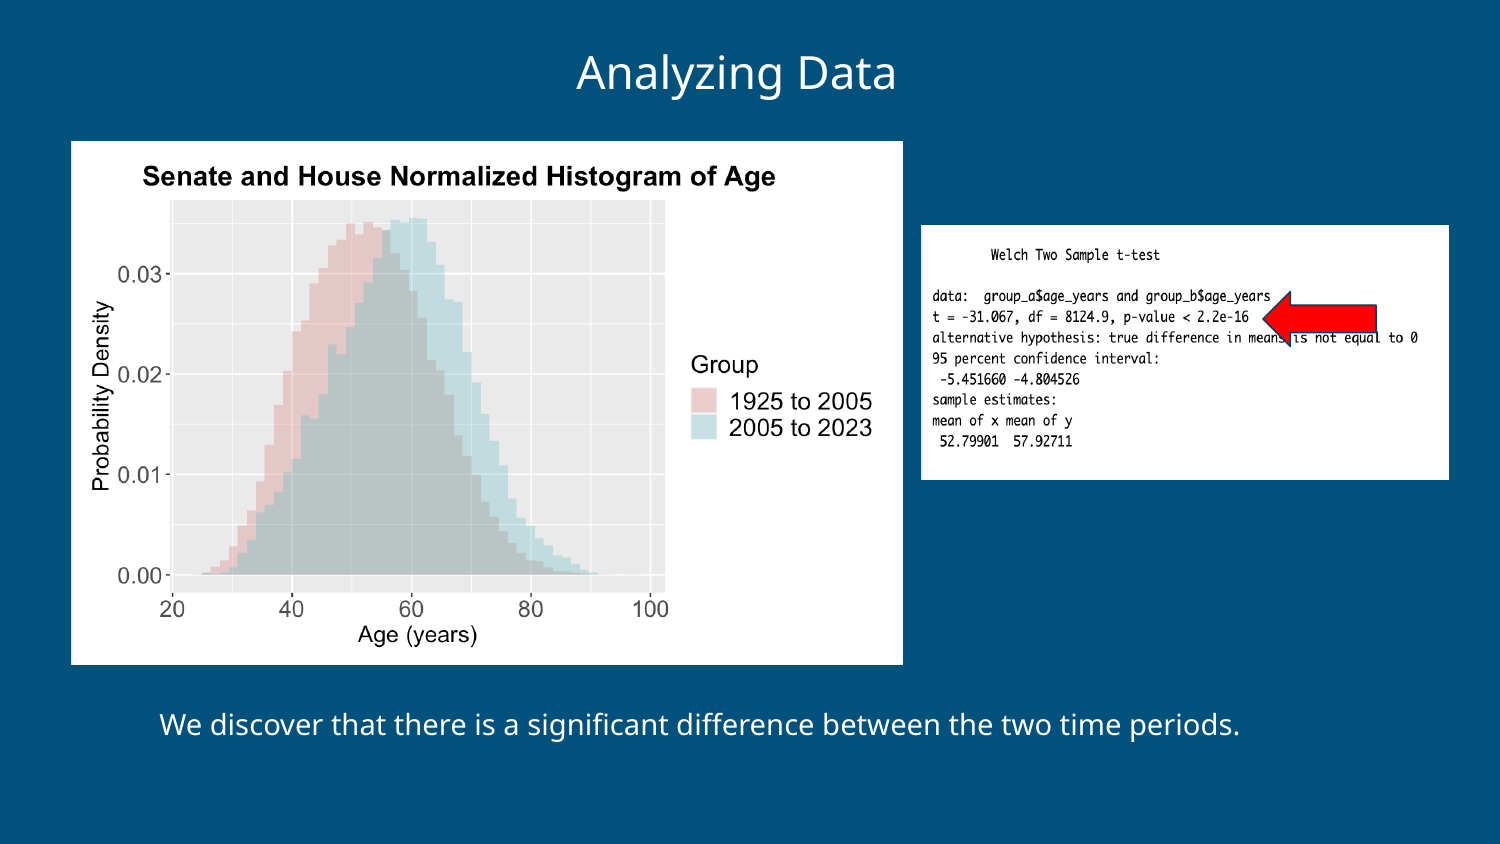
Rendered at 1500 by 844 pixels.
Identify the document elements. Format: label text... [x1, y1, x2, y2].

picture [922, 226, 1448, 479]
picture [72, 142, 902, 664]
text_box We discover that there is a significant difference between the two time periods. [144, 691, 1377, 757]
text_box Analyzing Data [399, 28, 1076, 114]
